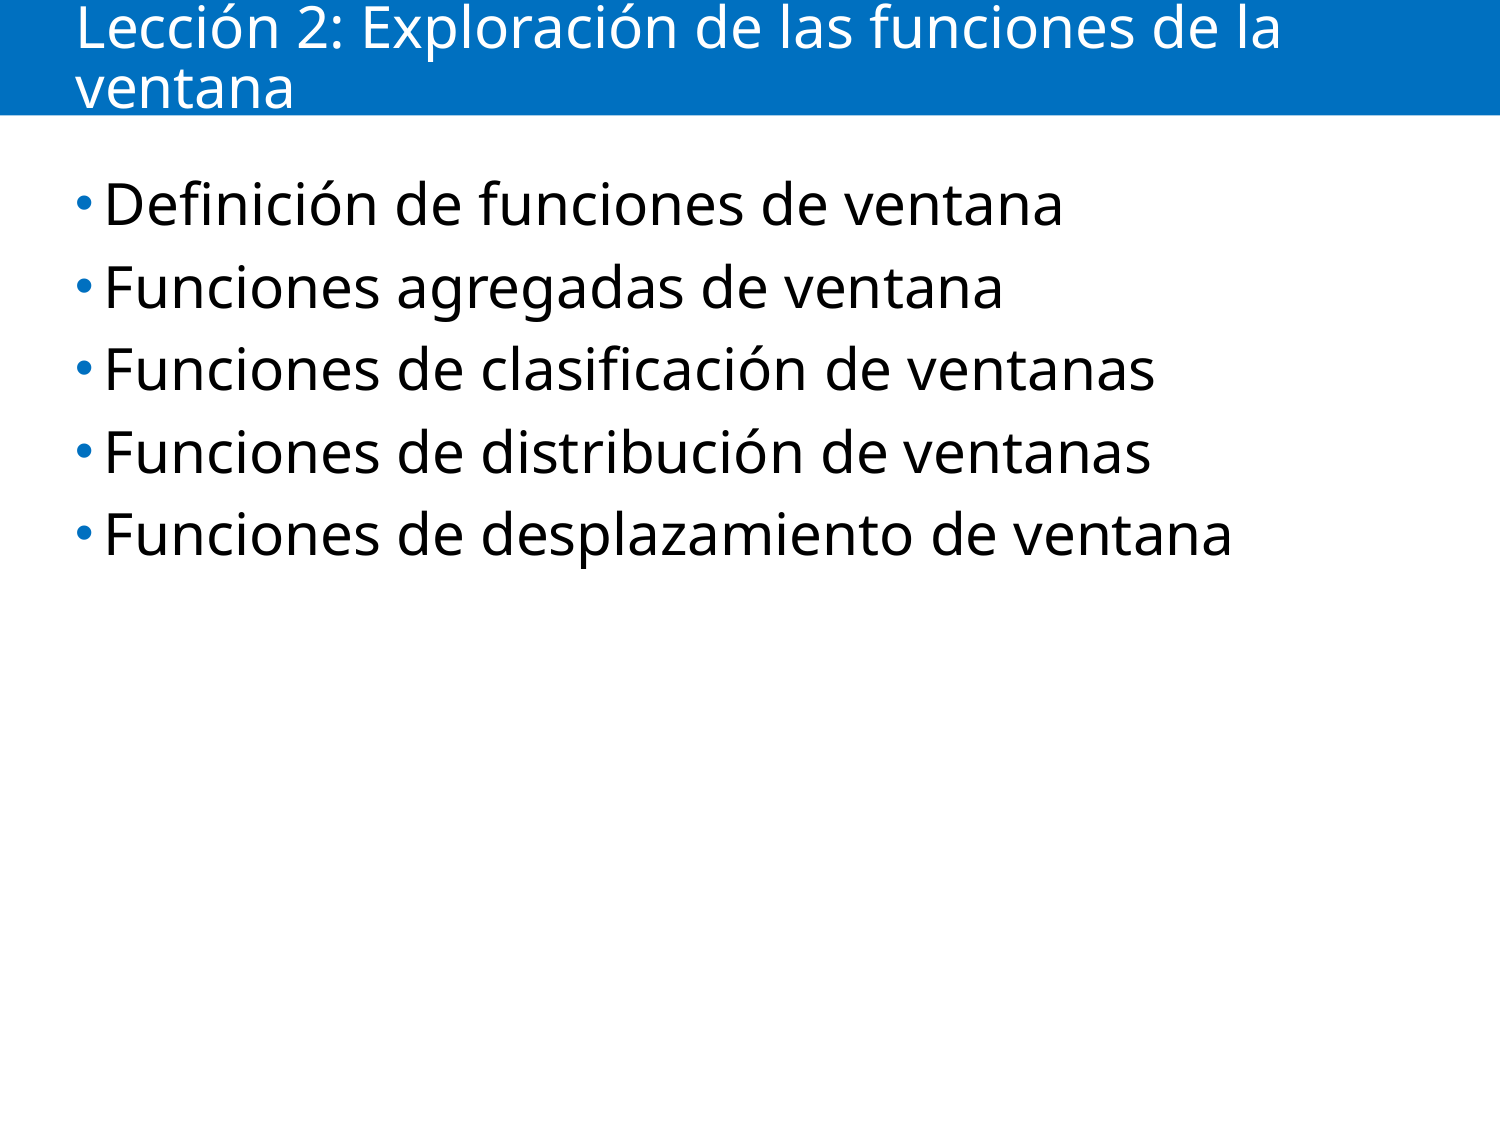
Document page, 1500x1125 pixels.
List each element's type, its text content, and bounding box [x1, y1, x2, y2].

list Definición de funciones de ventana Funciones agregadas de ventana Funciones de clasificación de ventanas Funciones de distribución de ventanas Funciones de desplazamiento de ventana [74, 167, 1408, 1013]
title Lección 2: Exploración de las funciones de la ventana [75, 0, 1351, 122]
